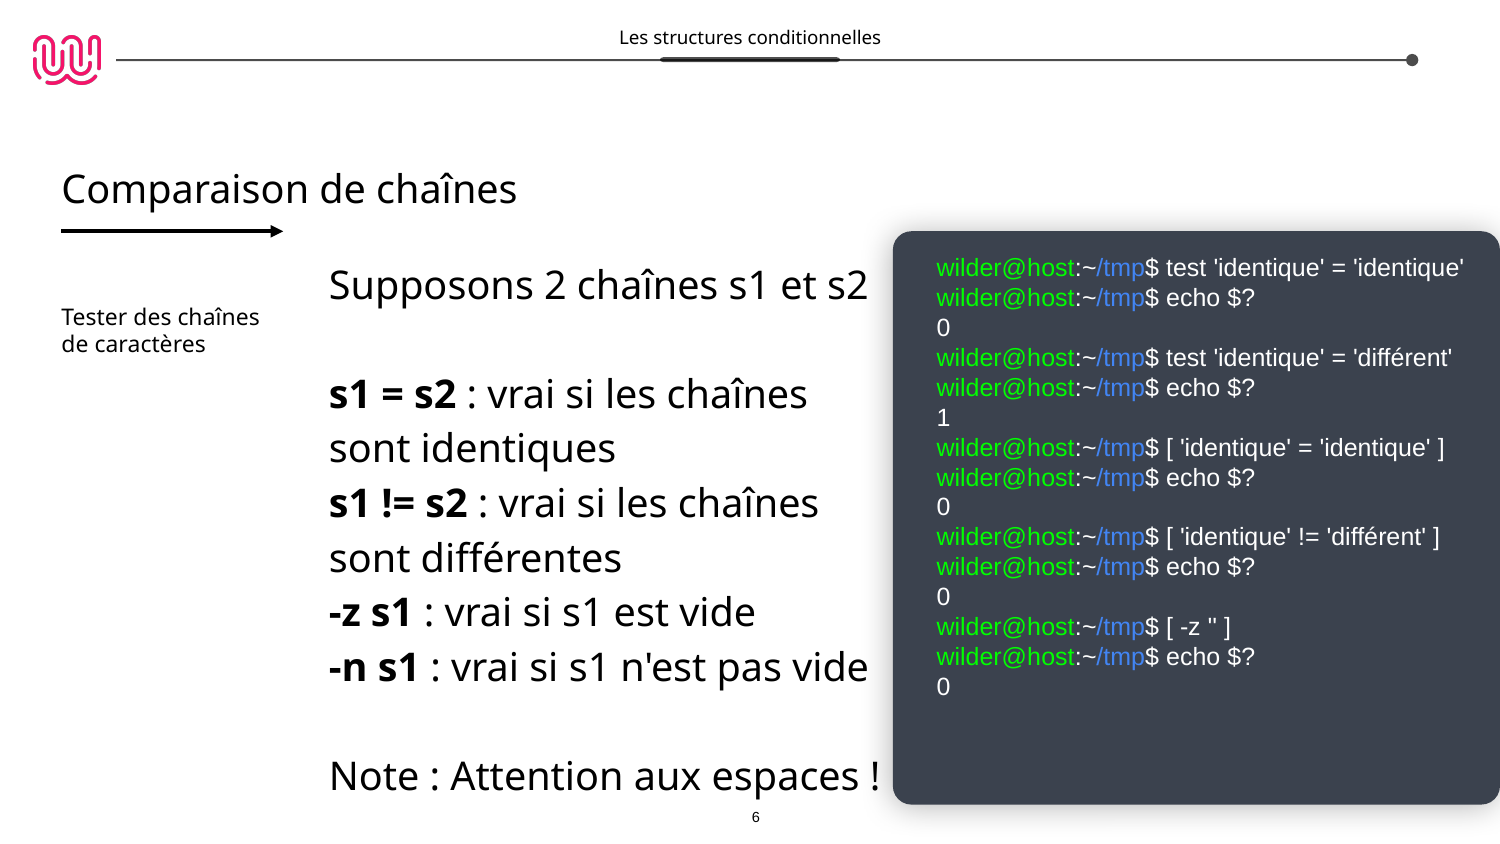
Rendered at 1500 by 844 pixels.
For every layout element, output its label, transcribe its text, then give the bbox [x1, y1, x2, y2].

text_box Supposons 2 chaînes s1 et s2 s1 = s2 : vrai si les chaînes sont identiques s1 != s2 : vrai si les chaînes sont différentes -z s1 : vrai si s1 est vide -n s1 : vrai si s1 n'est pas vide Note : Attention aux espaces ! [323, 238, 884, 813]
picture [32, 34, 101, 85]
text_box Tester des chaînes de caractères [58, 299, 275, 361]
text_box Les structures conditionnelles [541, 22, 959, 51]
text_box wilder@host:~/tmp$ test 'identique' = 'identique' wilder@host:~/tmp$ echo $? 0 wilder@host:~/tmp$ test 'identique' = 'différent' wilder@host:~/tmp$ echo $? 1 wilder@host:~/tmp$ [ 'identique' = 'identique' ] wilder@host:~/tmp$ echo $? 0 wilder@host:~/tmp$ [ 'identique' != 'différent' ] wilder@host:~/tmp$ echo $? 0 wilder@host:~/tmp$ [ -z '' ] wilder@host:~/tmp$ echo $? 0 [892, 231, 1500, 805]
text_box Comparaison de chaînes [58, 160, 688, 215]
slide_number ‹#› [738, 332, 774, 829]
